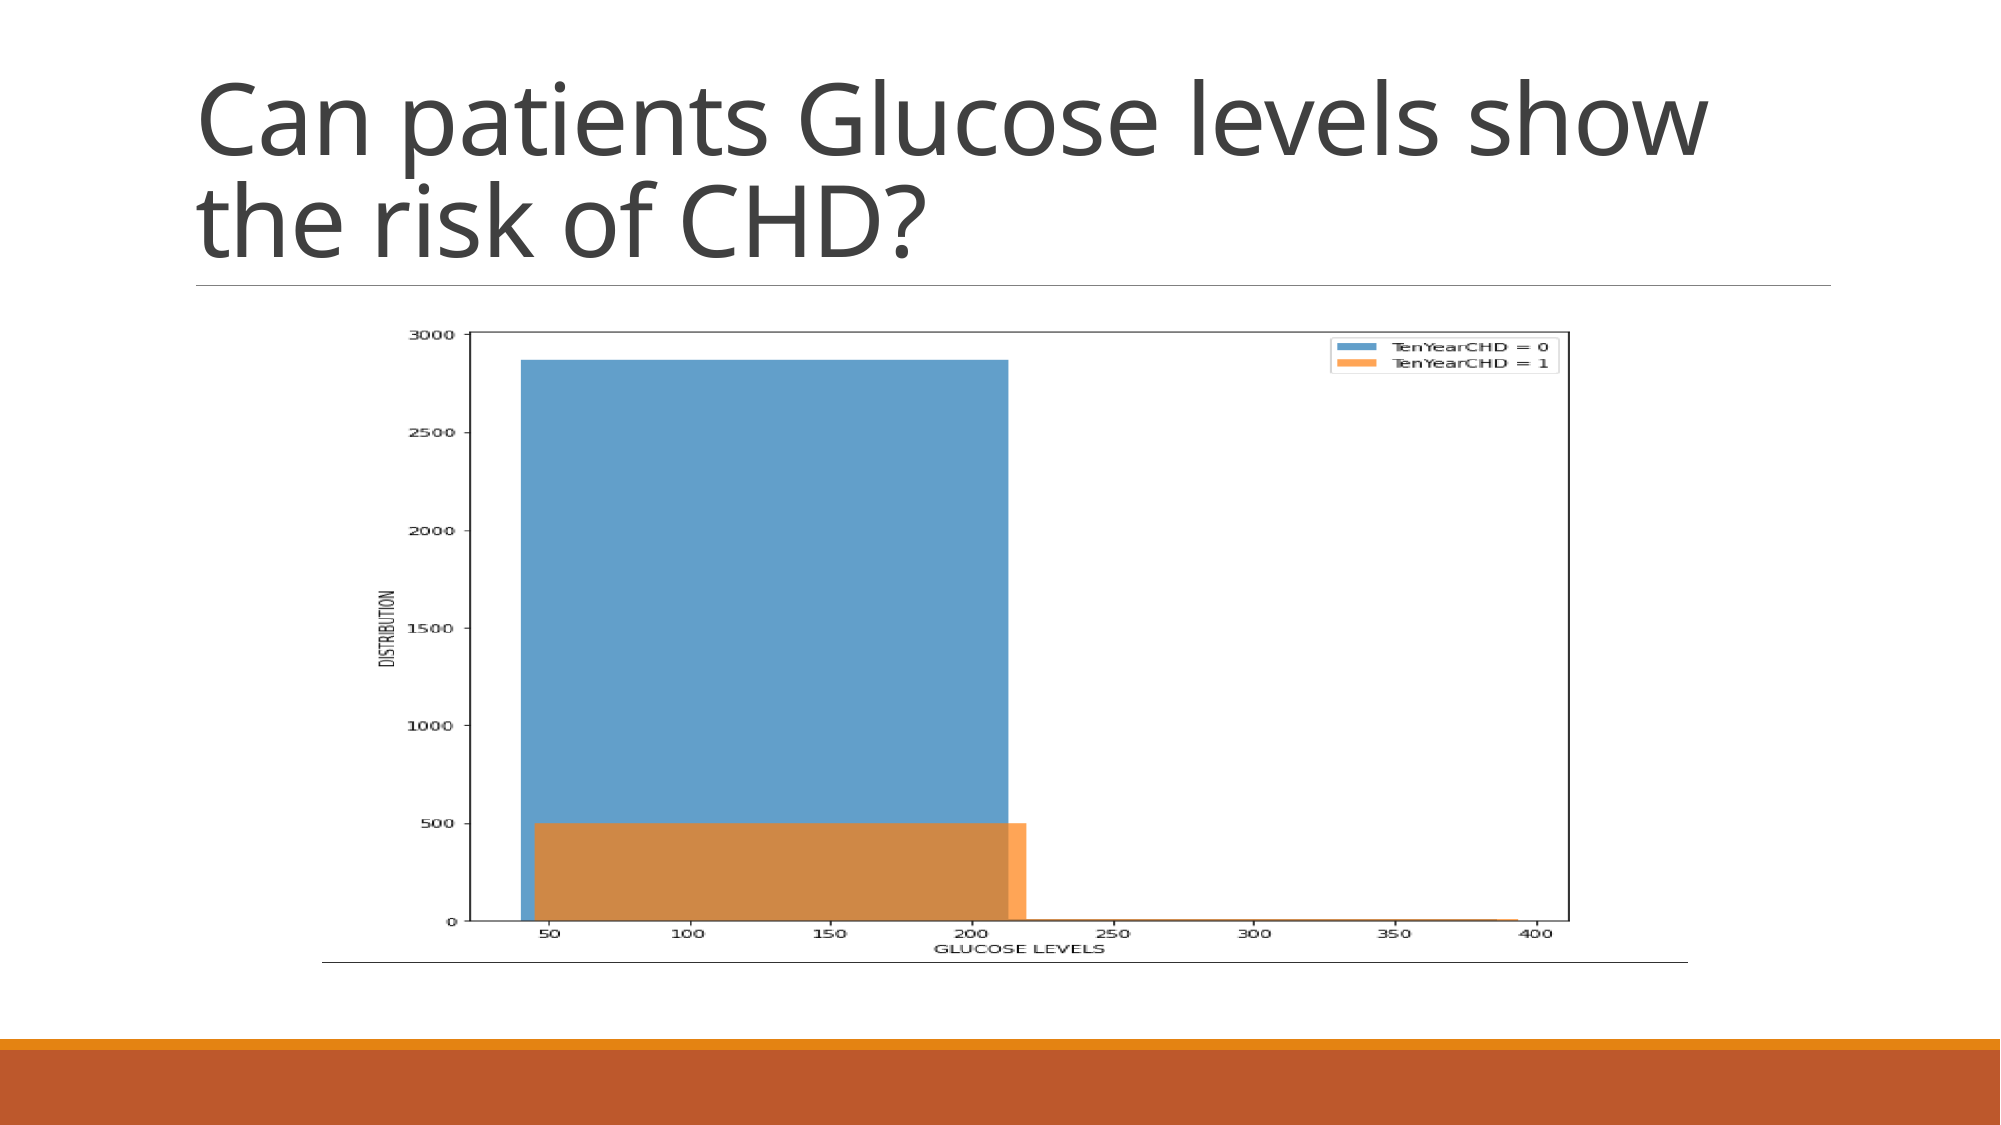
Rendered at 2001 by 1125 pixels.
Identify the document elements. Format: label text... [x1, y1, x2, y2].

title Can patients Glucose levels show the risk of CHD? [180, 47, 1830, 285]
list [322, 302, 1688, 964]
